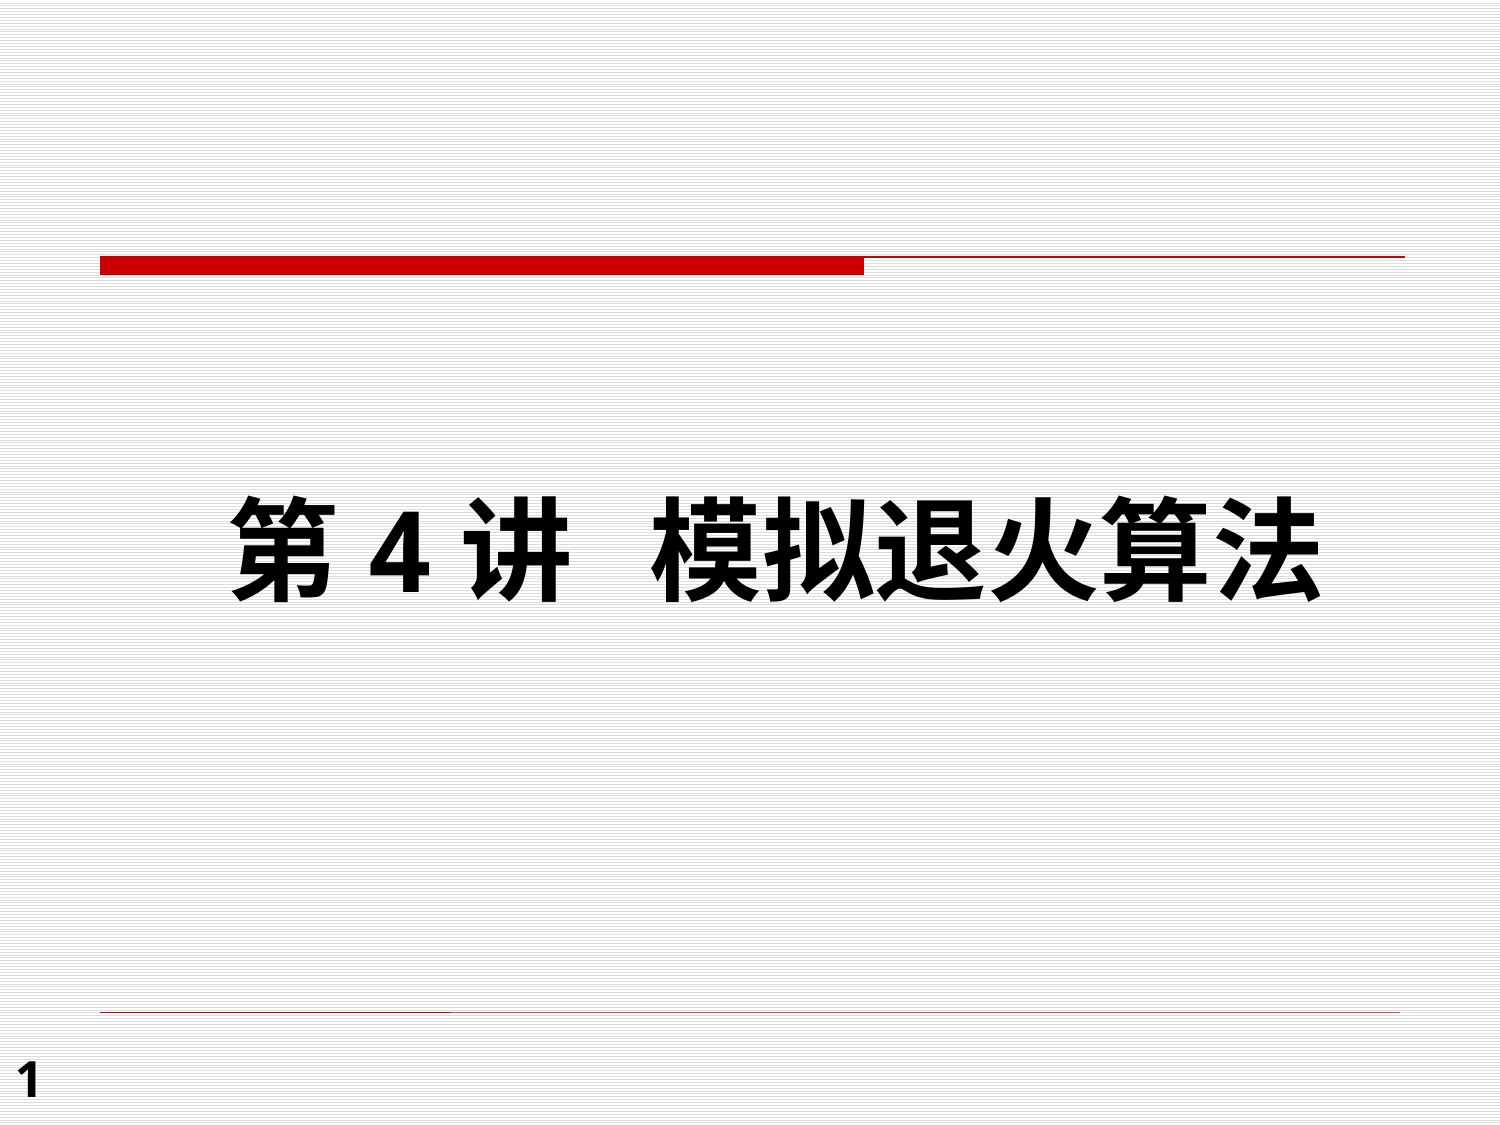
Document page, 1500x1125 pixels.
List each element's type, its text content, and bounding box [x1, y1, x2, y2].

list 第4讲 模拟退火算法 [92, 287, 1459, 988]
